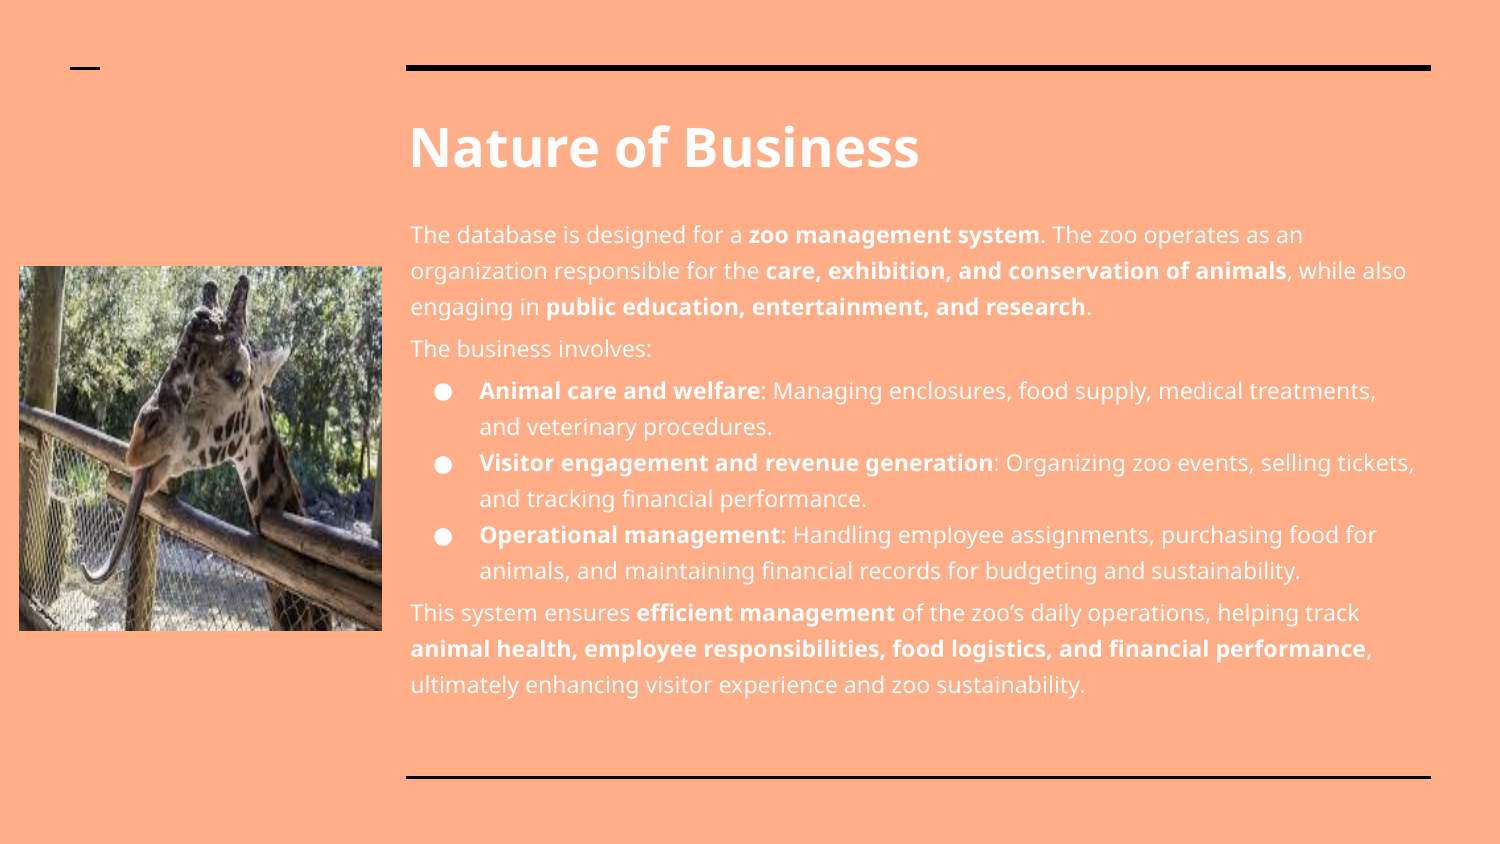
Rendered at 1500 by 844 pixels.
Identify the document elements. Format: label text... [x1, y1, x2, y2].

title Nature of Business [393, 94, 1431, 199]
picture [19, 266, 382, 632]
list The database is designed for a zoo management system. The zoo operates as an organization responsible for the care, exhibition, and conservation of animals, while also engaging in public education, entertainment, and research. The business involves: Animal care and welfare: Managing enclosures, food supply, medical treatments, and veterinary procedures. Visitor engagement and revenue generation: Organizing zoo events, selling tickets, and tracking financial performance. Operational management: Handling employee assignments, purchasing food for animals, and maintaining financial records for budgeting and sustainability. This system ensures efficient management of the zoo’s daily operations, helping track animal health, employee responsibilities, food logistics, and financial performance, ultimately enhancing visitor experience and zoo sustainability. [395, 198, 1433, 755]
